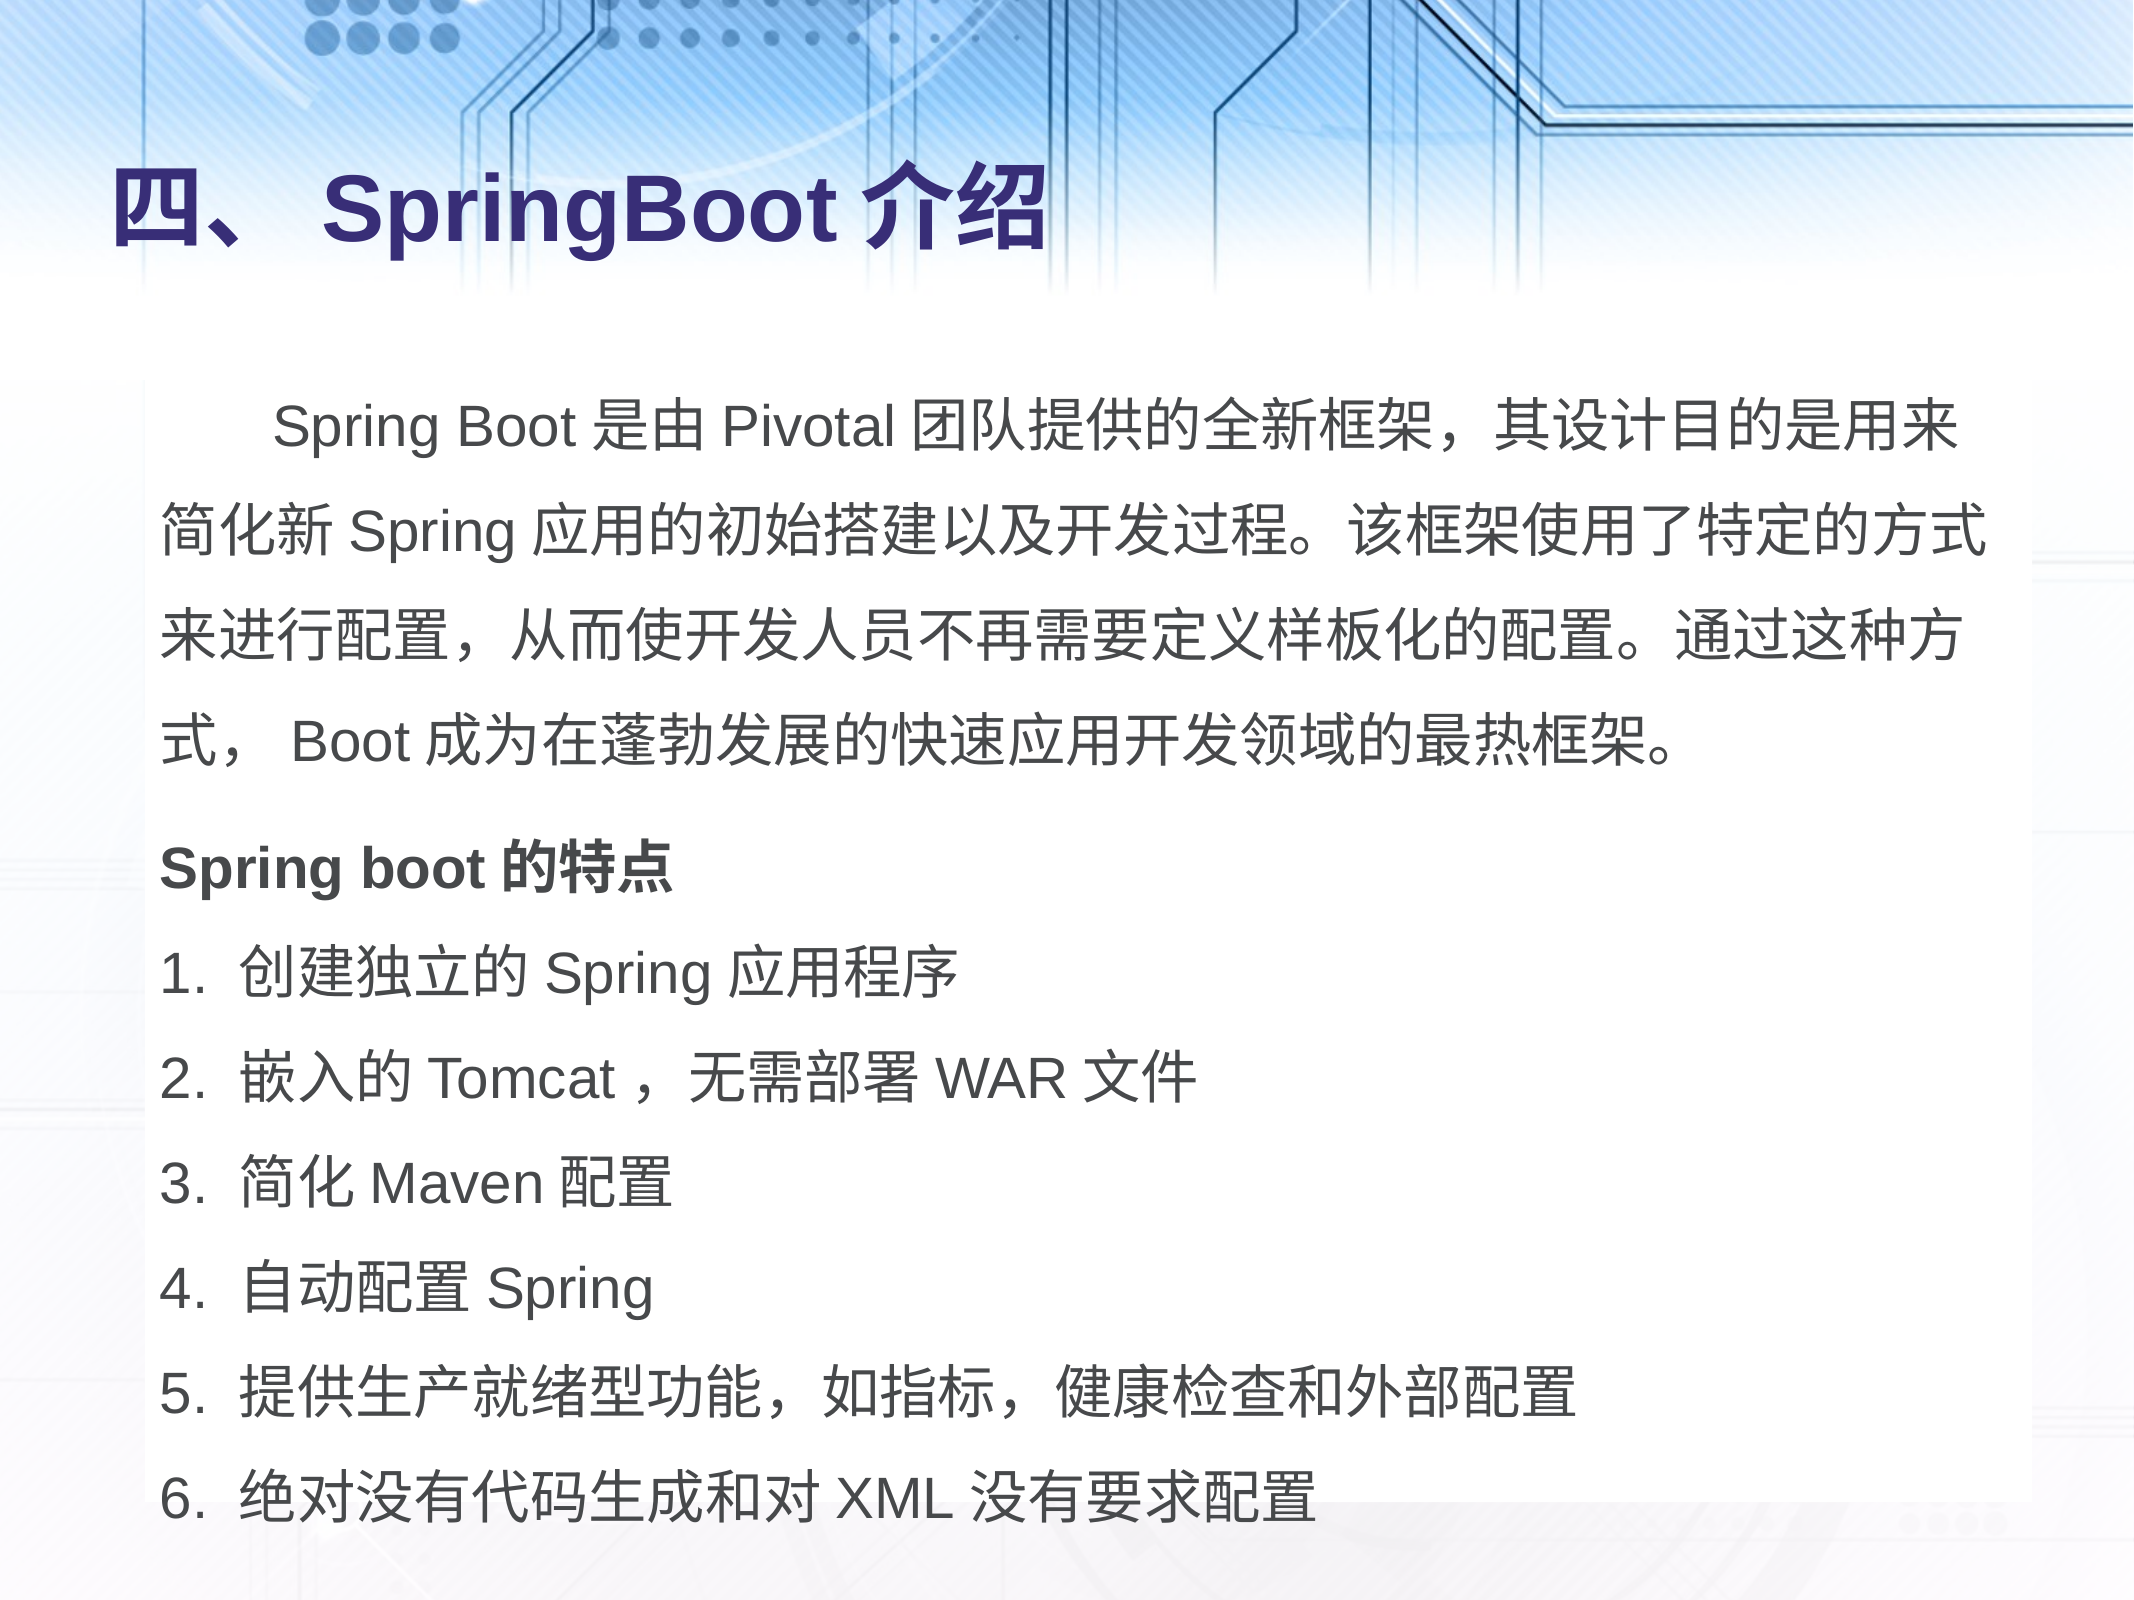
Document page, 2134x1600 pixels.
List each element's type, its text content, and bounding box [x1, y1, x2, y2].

picture [0, 0, 2133, 316]
title 四、SpringBoot介绍 [109, 98, 2033, 262]
list Spring Boot是由Pivotal团队提供的全新框架，其设计目的是用来简化新Spring应用的初始搭建以及开发过程。该框架使用了特定的方式来进行配置，从而使开发人员不再需要定义样板化的配置。通过这种方式，Boot成为在蓬勃发展的快速应用开发领域的最热框架。 Spring boot的特点 1. 创建独立的Spring应用程序 2. 嵌入的Tomcat，无需部署WAR文件 3. 简化Maven配置 4. 自动配置Spring 5. 提供生产就绪型功能，如指标，健康检查和外部配置 6. 绝对没有代码生成和对XML没有要求配置 [144, 345, 2033, 1503]
